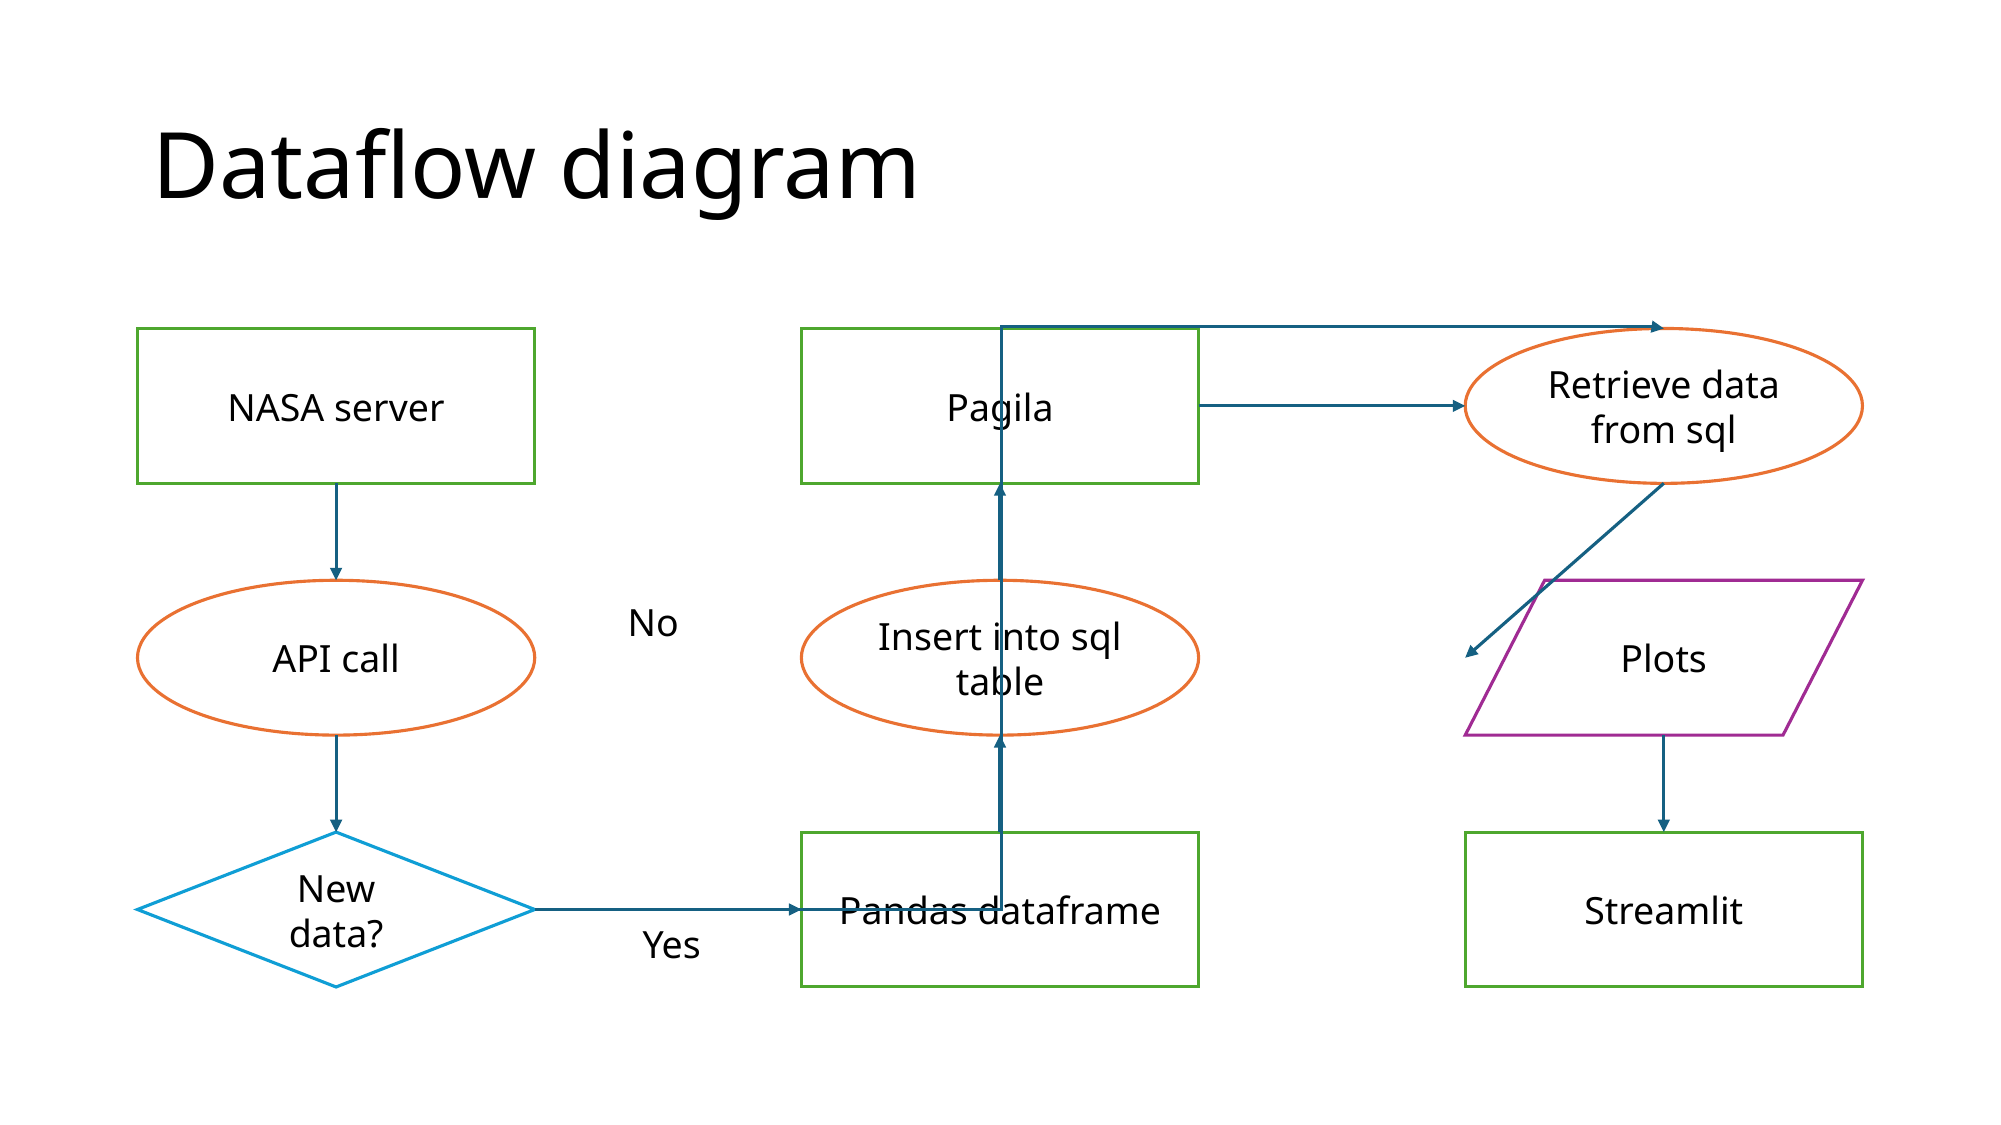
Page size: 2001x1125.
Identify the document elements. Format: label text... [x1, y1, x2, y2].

text_box NASA server [136, 327, 534, 485]
text_box Streamlit [1464, 831, 1864, 988]
title Dataflow diagram [137, 59, 1863, 278]
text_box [534, 327, 1665, 910]
text_box Yes [627, 913, 759, 973]
text_box Plots [1665, 578, 1866, 737]
text_box API call [135, 578, 534, 737]
text_box Retrieve data from sql [1662, 326, 1865, 485]
text_box Pandas dataframe [800, 910, 1200, 988]
text_box New data? [133, 830, 536, 989]
